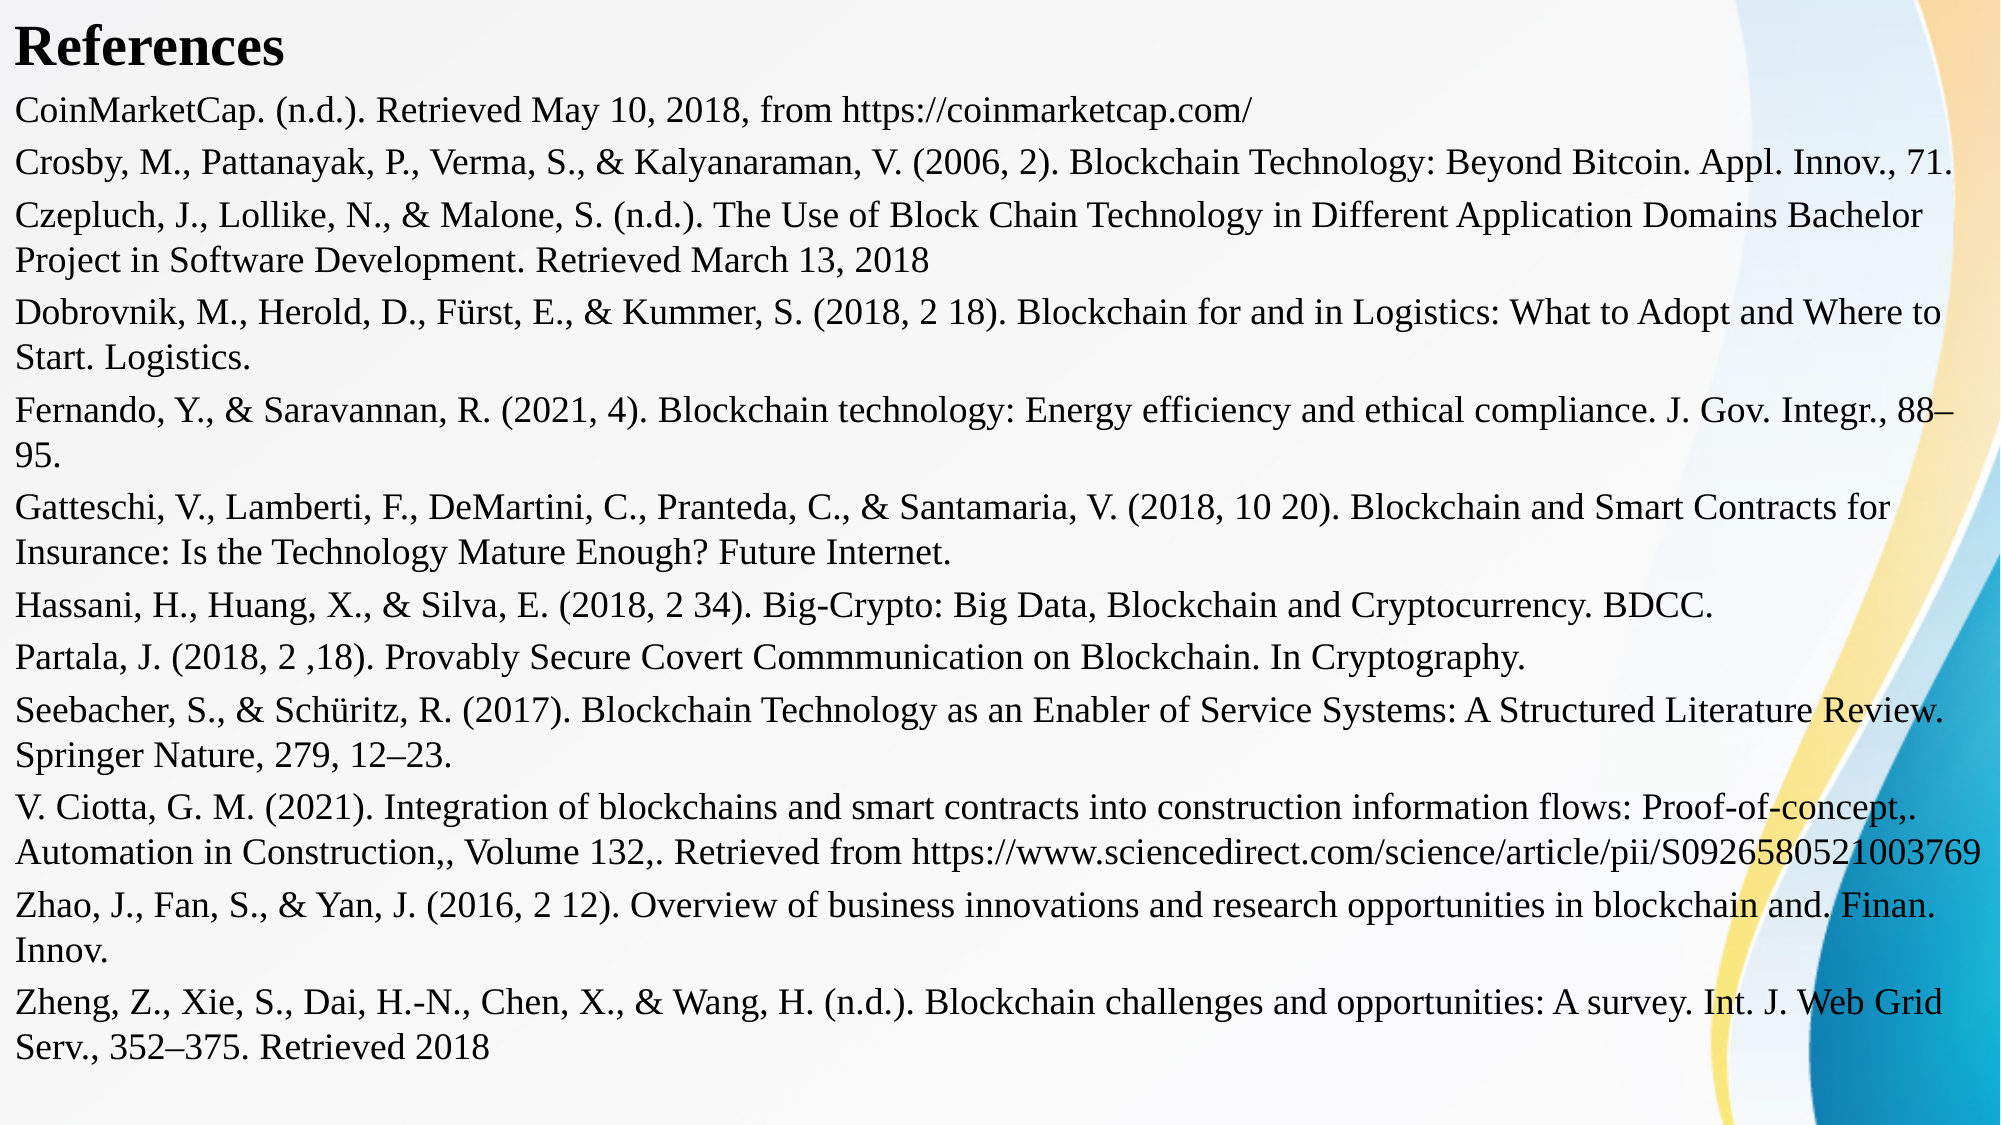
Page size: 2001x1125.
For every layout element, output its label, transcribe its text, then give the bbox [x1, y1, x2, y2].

list References CoinMarketCap. (n.d.). Retrieved May 10, 2018, from https://coinmarketcap.com/ Crosby, M., Pattanayak, P., Verma, S., & Kalyanaraman, V. (2006, 2). Blockchain Technology: Beyond Bitcoin. Appl. Innov., 71. Czepluch, J., Lollike, N., & Malone, S. (n.d.). The Use of Block Chain Technology in Different Application Domains Bachelor Project in Software Development. Retrieved March 13, 2018 Dobrovnik, M., Herold, D., Fürst, E., & Kummer, S. (2018, 2 18). Blockchain for and in Logistics: What to Adopt and Where to Start. Logistics. Fernando, Y., & Saravannan, R. (2021, 4). Blockchain technology: Energy efficiency and ethical compliance. J. Gov. Integr., 88–95. Gatteschi, V., Lamberti, F., DeMartini, C., Pranteda, C., & Santamaria, V. (2018, 10 20). Blockchain and Smart Contracts for Insurance: Is the Technology Mature Enough? Future Internet. Hassani, H., Huang, X., & Silva, E. (2018, 2 34). Big-Crypto: Big Data, Blockchain and Cryptocurrency. BDCC. Partala, J. (2018, 2 ,18). Provably Secure Covert Commmunication on Blockchain. In Cryptography. Seebacher, S., & Schüritz, R. (2017). Blockchain Technology as an Enabler of Service Systems: A Structured Literature Review. Springer Nature, 279, 12–23. V. Ciotta, G. M. (2021). Integration of blockchains and smart contracts into construction information flows: Proof-of-concept,. Automation in Construction,, Volume 132,. Retrieved from https://www.sciencedirect.com/science/article/pii/S0926580521003769 Zhao, J., Fan, S., & Yan, J. (2016, 2 12). Overview of business innovations and research opportunities in blockchain and. Finan. Innov. Zheng, Z., Xie, S., Dai, H.-N., Chen, X., & Wang, H. (n.d.). Blockchain challenges and opportunities: A survey. Int. J. Web Grid Serv., 352–375. Retrieved 2018 [0, 0, 2000, 1125]
